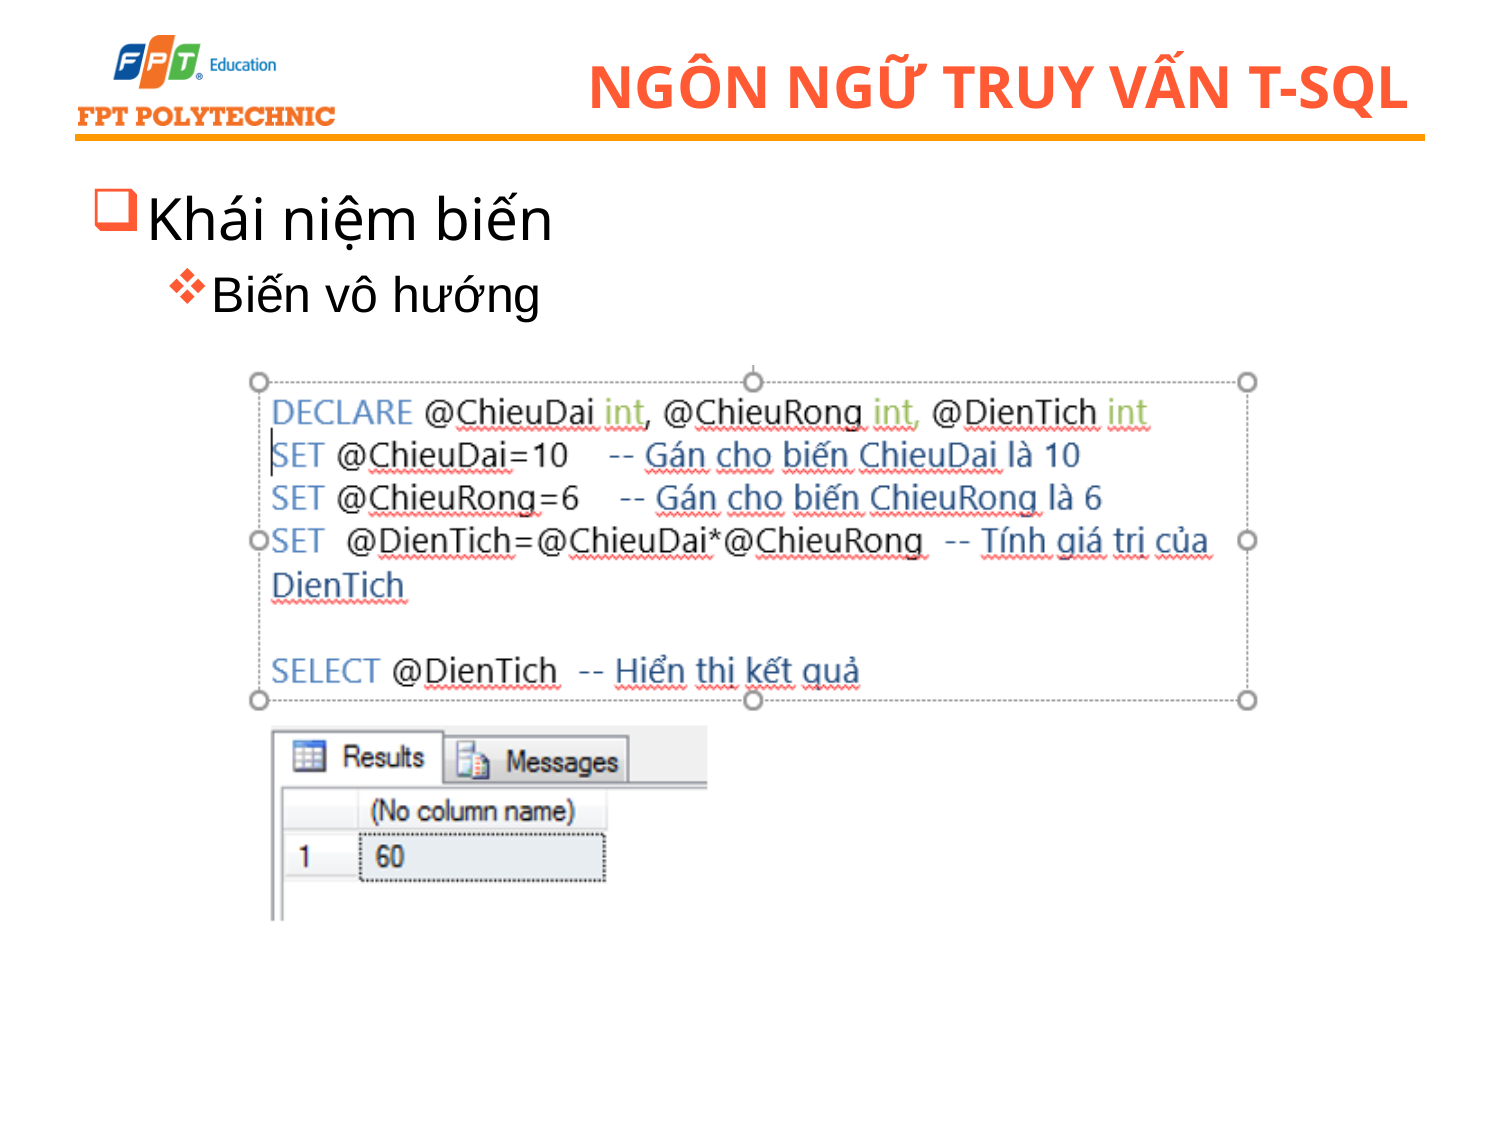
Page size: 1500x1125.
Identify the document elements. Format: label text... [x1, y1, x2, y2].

list Khái niệm biến Biến vô hướng [75, 174, 1425, 1038]
title Ngôn ngữ truy vấn T-SQL [337, 45, 1425, 125]
picture [78, 35, 338, 126]
picture [237, 365, 1263, 938]
